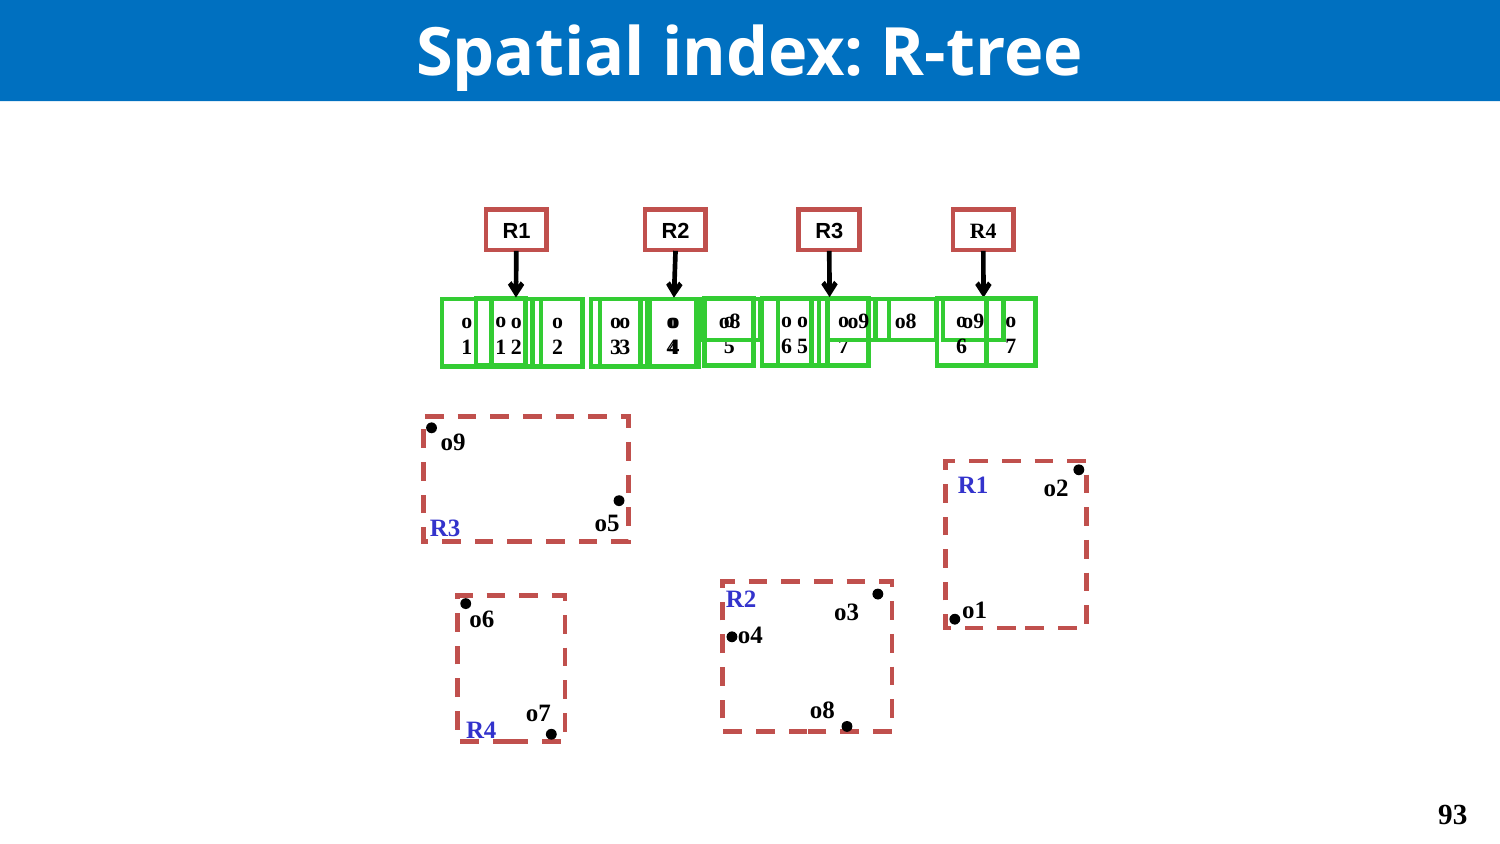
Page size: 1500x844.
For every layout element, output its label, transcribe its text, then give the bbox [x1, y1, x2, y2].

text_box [441, 208, 1036, 368]
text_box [722, 463, 1085, 732]
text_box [414, 416, 1087, 752]
title Spatial index: R-tree [0, 0, 1500, 102]
